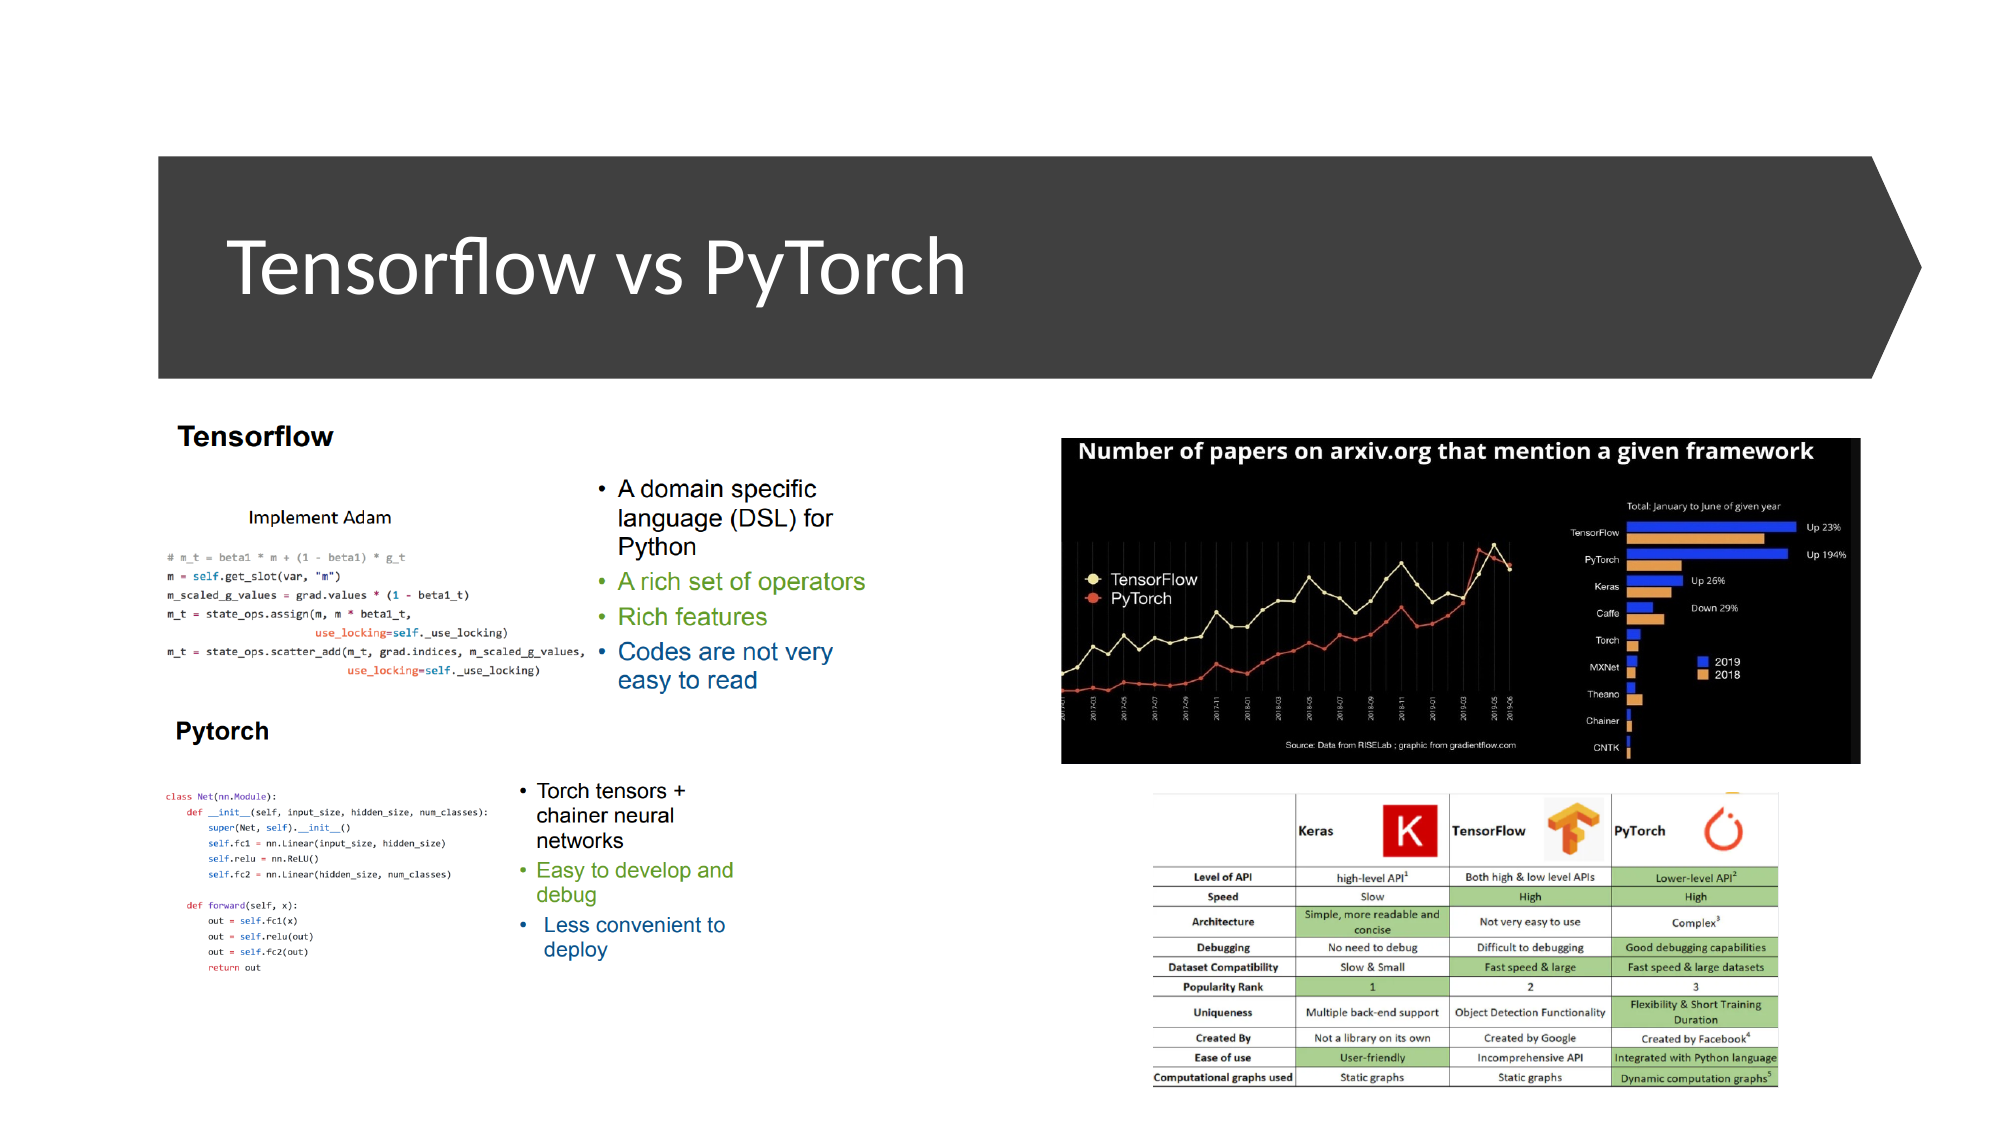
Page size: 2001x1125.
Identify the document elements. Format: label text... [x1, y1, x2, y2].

picture [159, 716, 763, 985]
text_box [158, 156, 1922, 379]
picture [1153, 792, 1780, 1088]
title Tensorflow vs PyTorch [211, 197, 1856, 339]
picture [158, 419, 880, 712]
picture [1061, 438, 1861, 764]
